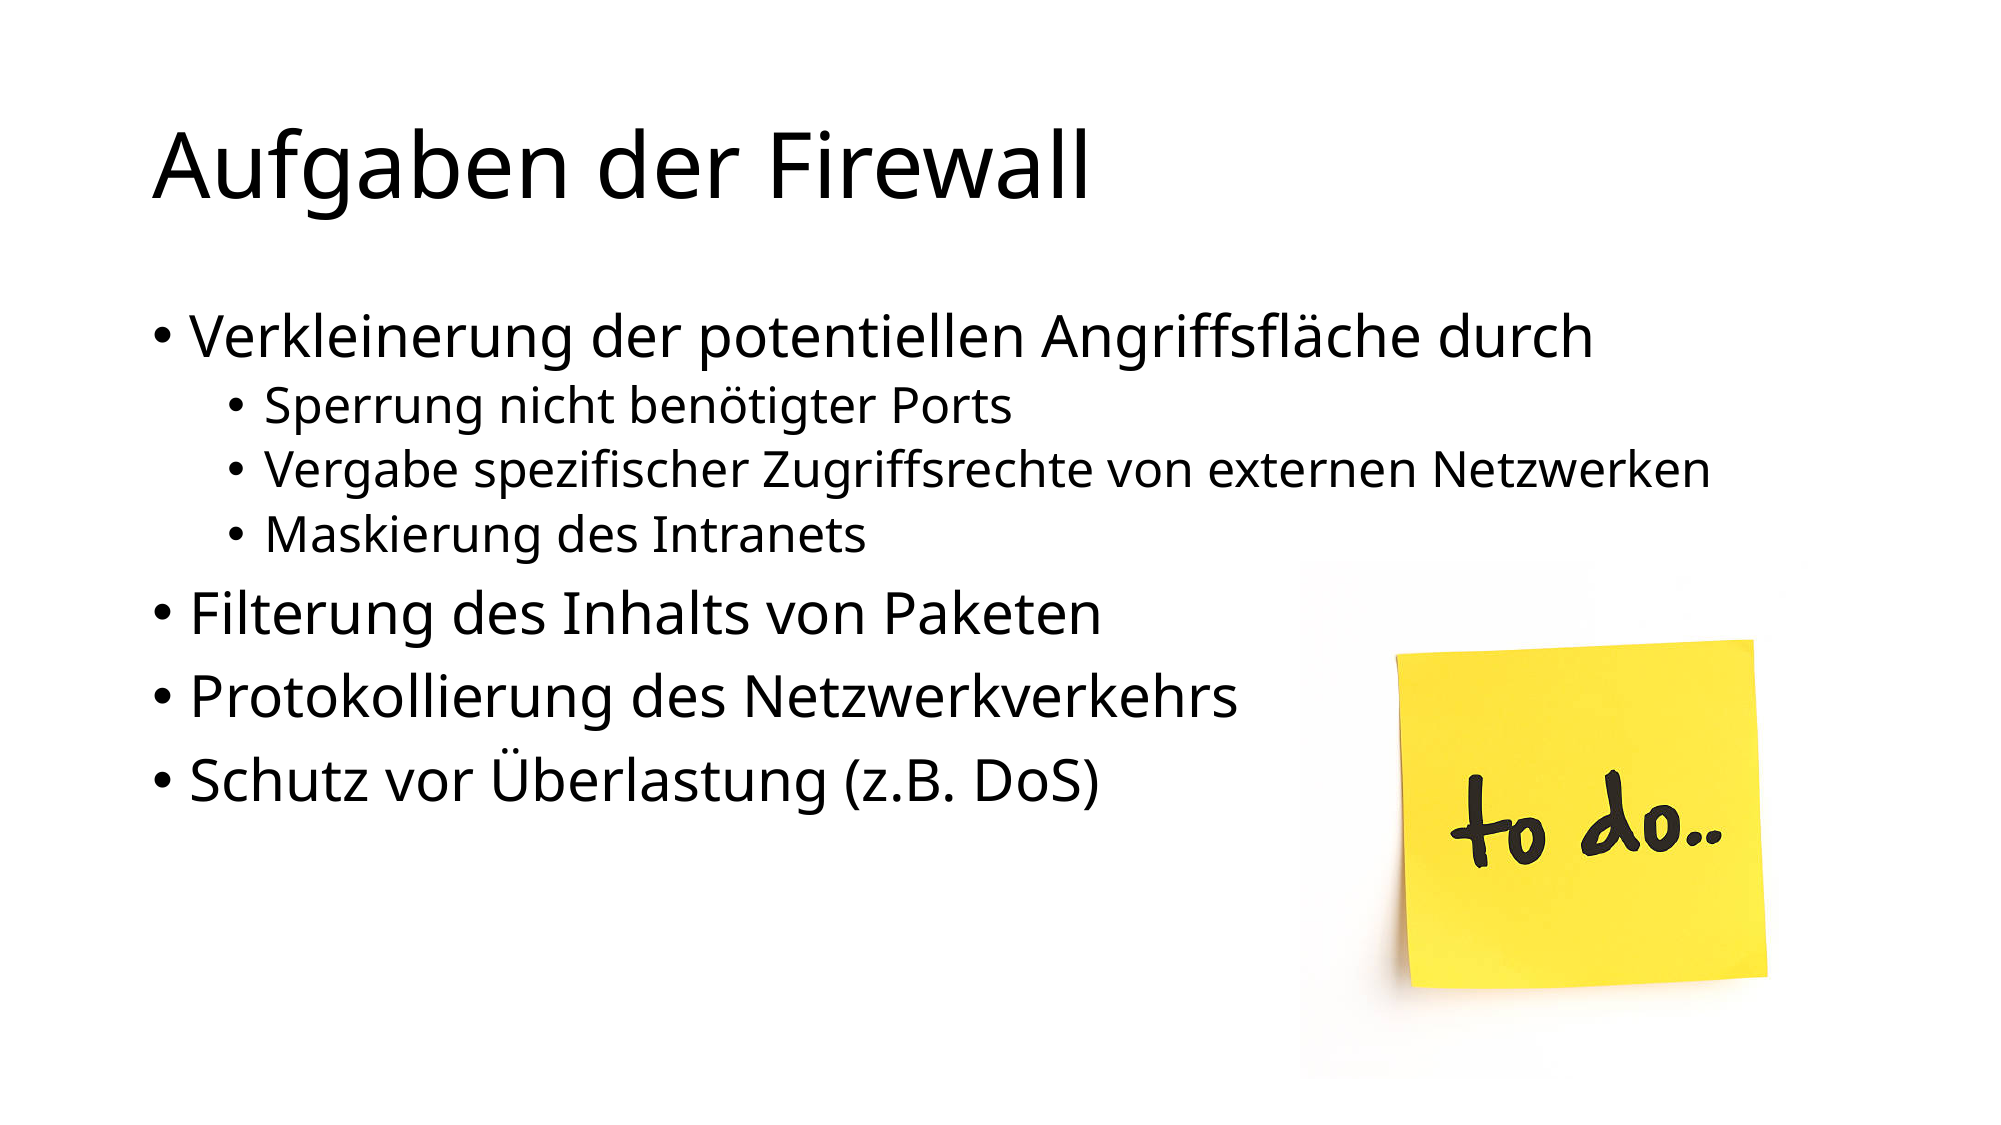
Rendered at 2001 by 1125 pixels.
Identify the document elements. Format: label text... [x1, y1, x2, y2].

picture [1300, 561, 1863, 1080]
list Verkleinerung der potentiellen Angriffsfläche durch Sperrung nicht benötigter Ports Vergabe spezifischer Zugriffsrechte von externen Netzwerken Maskierung des Intranets Filterung des Inhalts von Paketen Protokollierung des Netzwerkverkehrs Schutz vor Überlastung (z.B. DoS) [137, 299, 1863, 1014]
title Aufgaben der Firewall [137, 59, 1863, 278]
